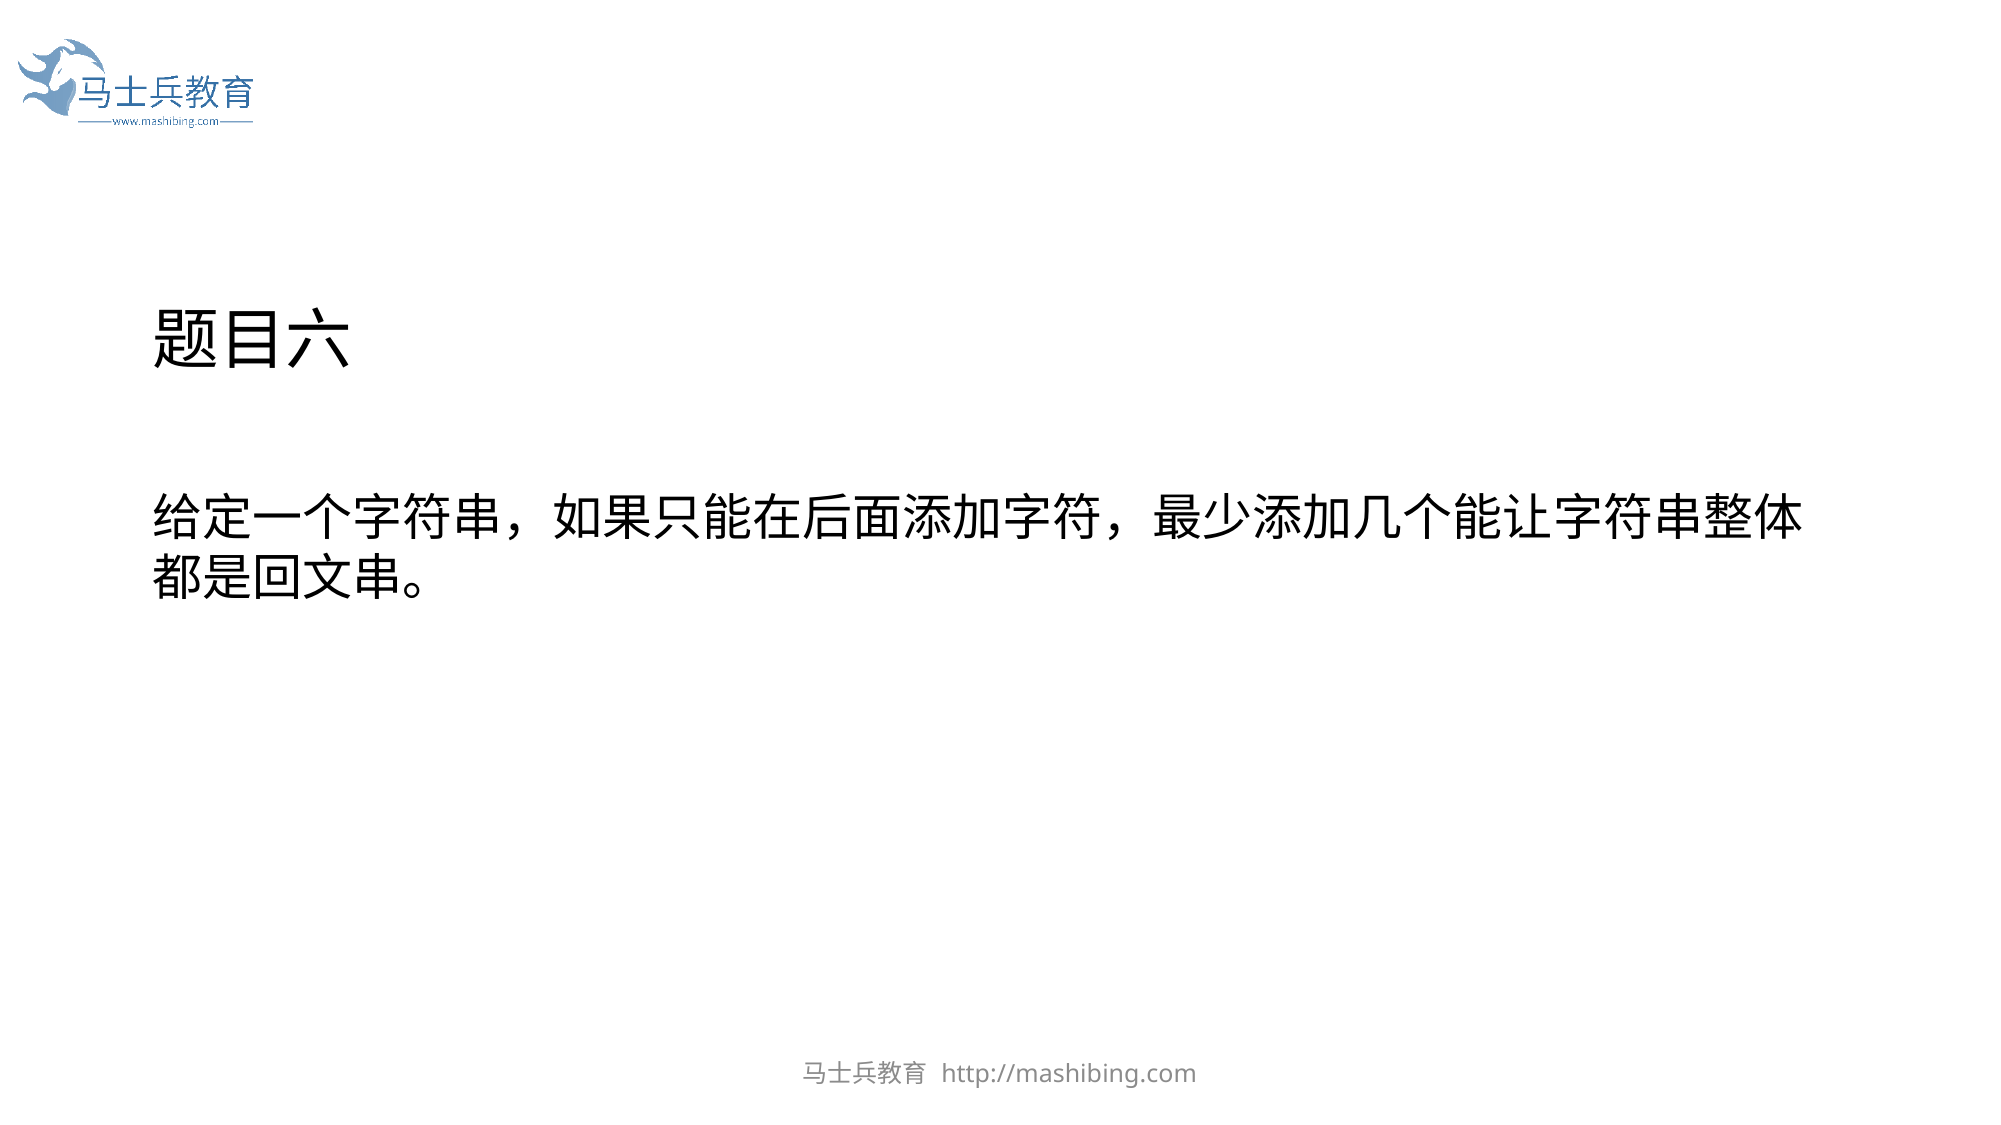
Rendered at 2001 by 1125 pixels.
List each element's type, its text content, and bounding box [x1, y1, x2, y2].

title 题目六 [137, 205, 1863, 477]
footer 马士兵教育 http://mashibing.com [662, 1042, 1338, 1103]
picture [7, 5, 276, 177]
list 给定一个字符串，如果只能在后面添加字符，最少添加几个能让字符串整体都是回文串。 [137, 477, 1863, 960]
